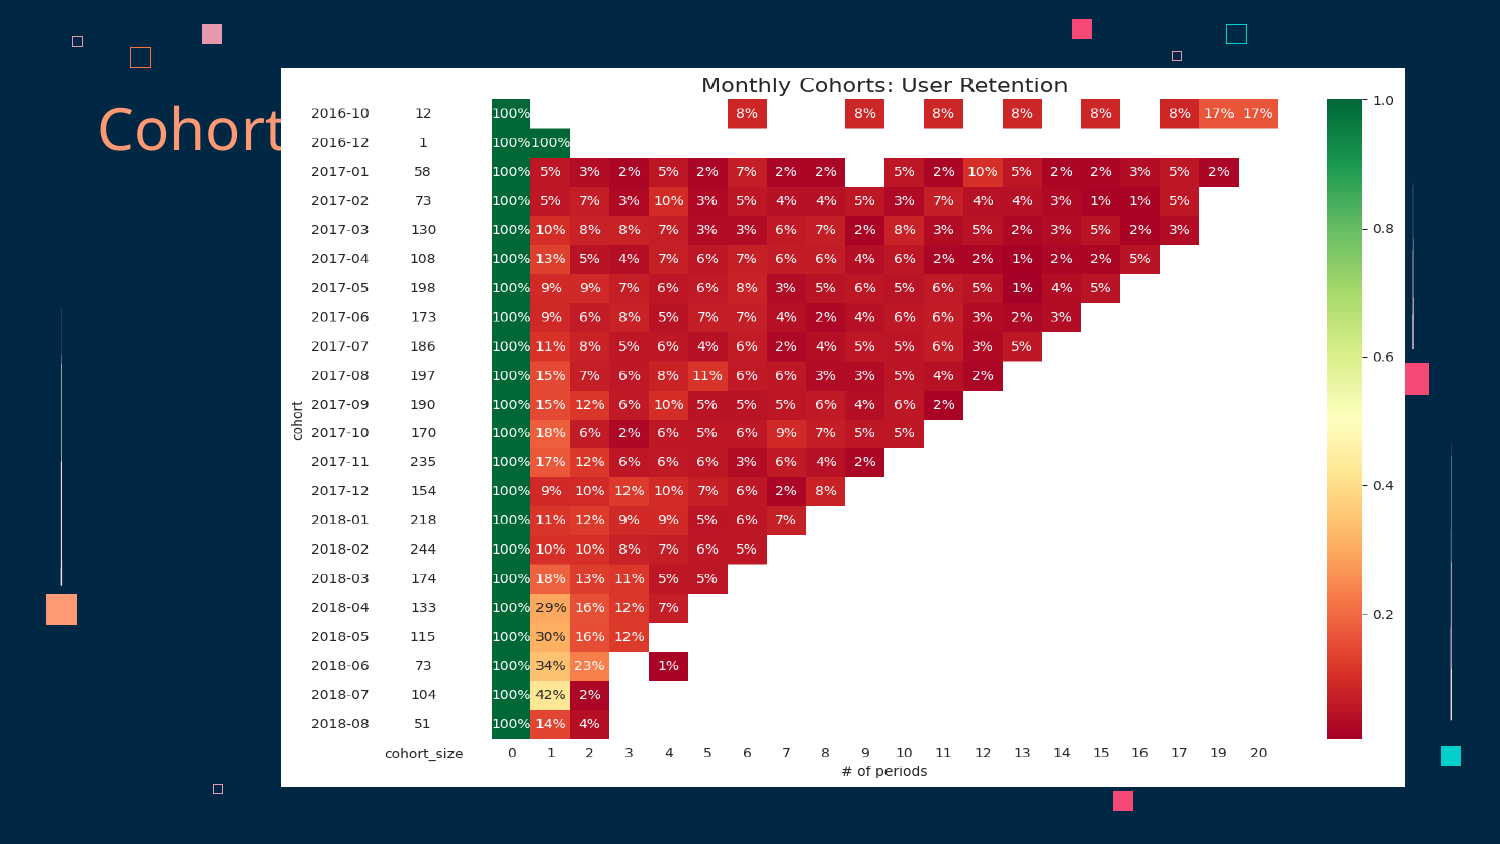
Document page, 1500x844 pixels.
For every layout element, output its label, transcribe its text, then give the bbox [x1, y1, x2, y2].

title Cohorts [82, 76, 276, 171]
picture [281, 67, 1405, 787]
